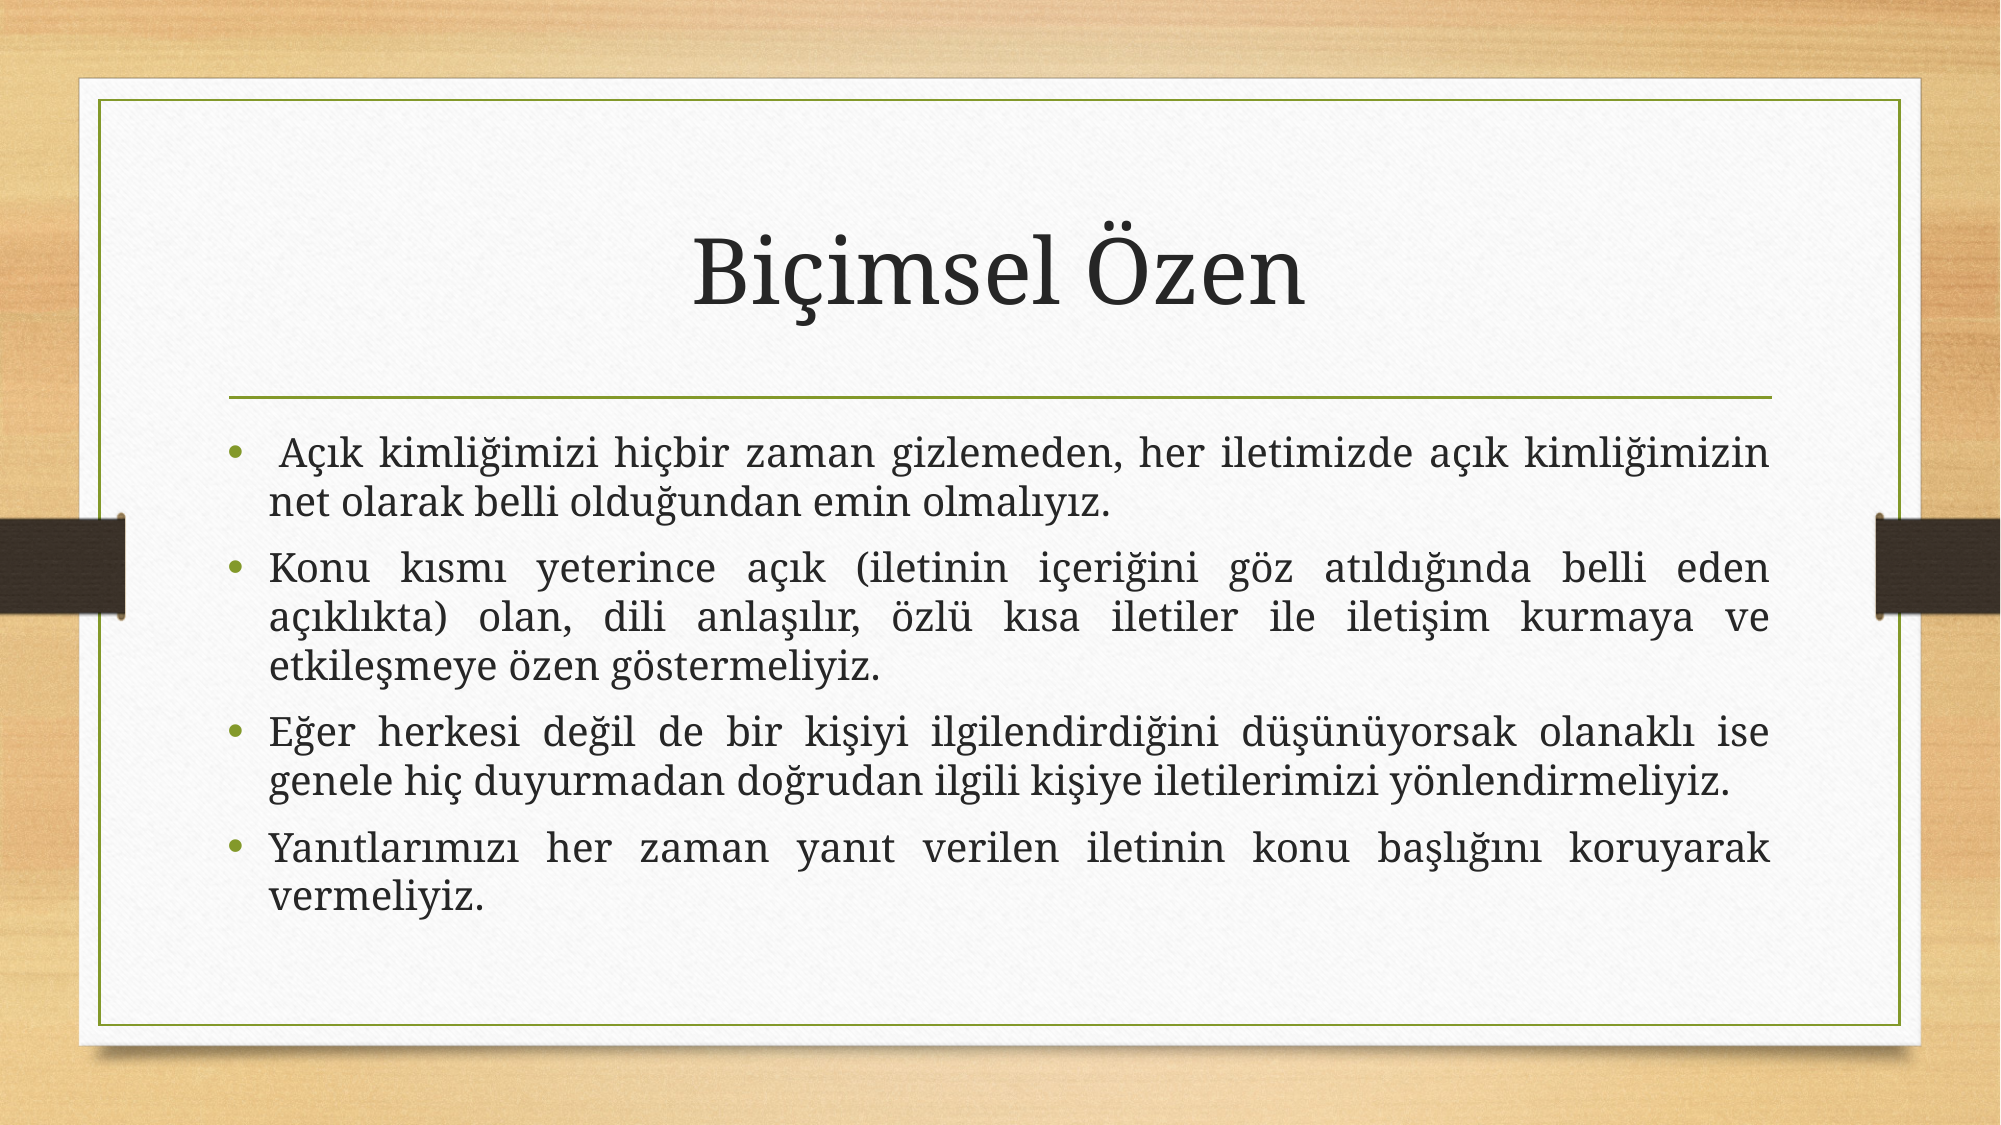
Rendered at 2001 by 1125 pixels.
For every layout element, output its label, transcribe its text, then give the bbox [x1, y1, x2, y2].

title Biçimsel Özen [212, 161, 1788, 375]
list Açık kimliğimizi hiçbir zaman gizlemeden, her iletimizde açık kimliğimizin net olarak belli olduğundan emin olmalıyız. Konu kısmı yeterince açık (iletinin içeriğini göz atıldığında belli eden açıklıkta) olan, dili anlaşılır, özlü kısa iletiler ile iletişim kurmaya ve etkileşmeye özen göstermeliyiz. Eğer herkesi değil de bir kişiyi ilgilendirdiğini düşünüyorsak olanaklı ise genele hiç duyurmadan doğrudan ilgili kişiye iletilerimizi yönlendirmeliyiz. Yanıtlarımızı her zaman yanıt verilen iletinin konu başlığını koruyarak vermeliyiz. [212, 419, 1788, 964]
picture [0, 0, 2001, 1125]
